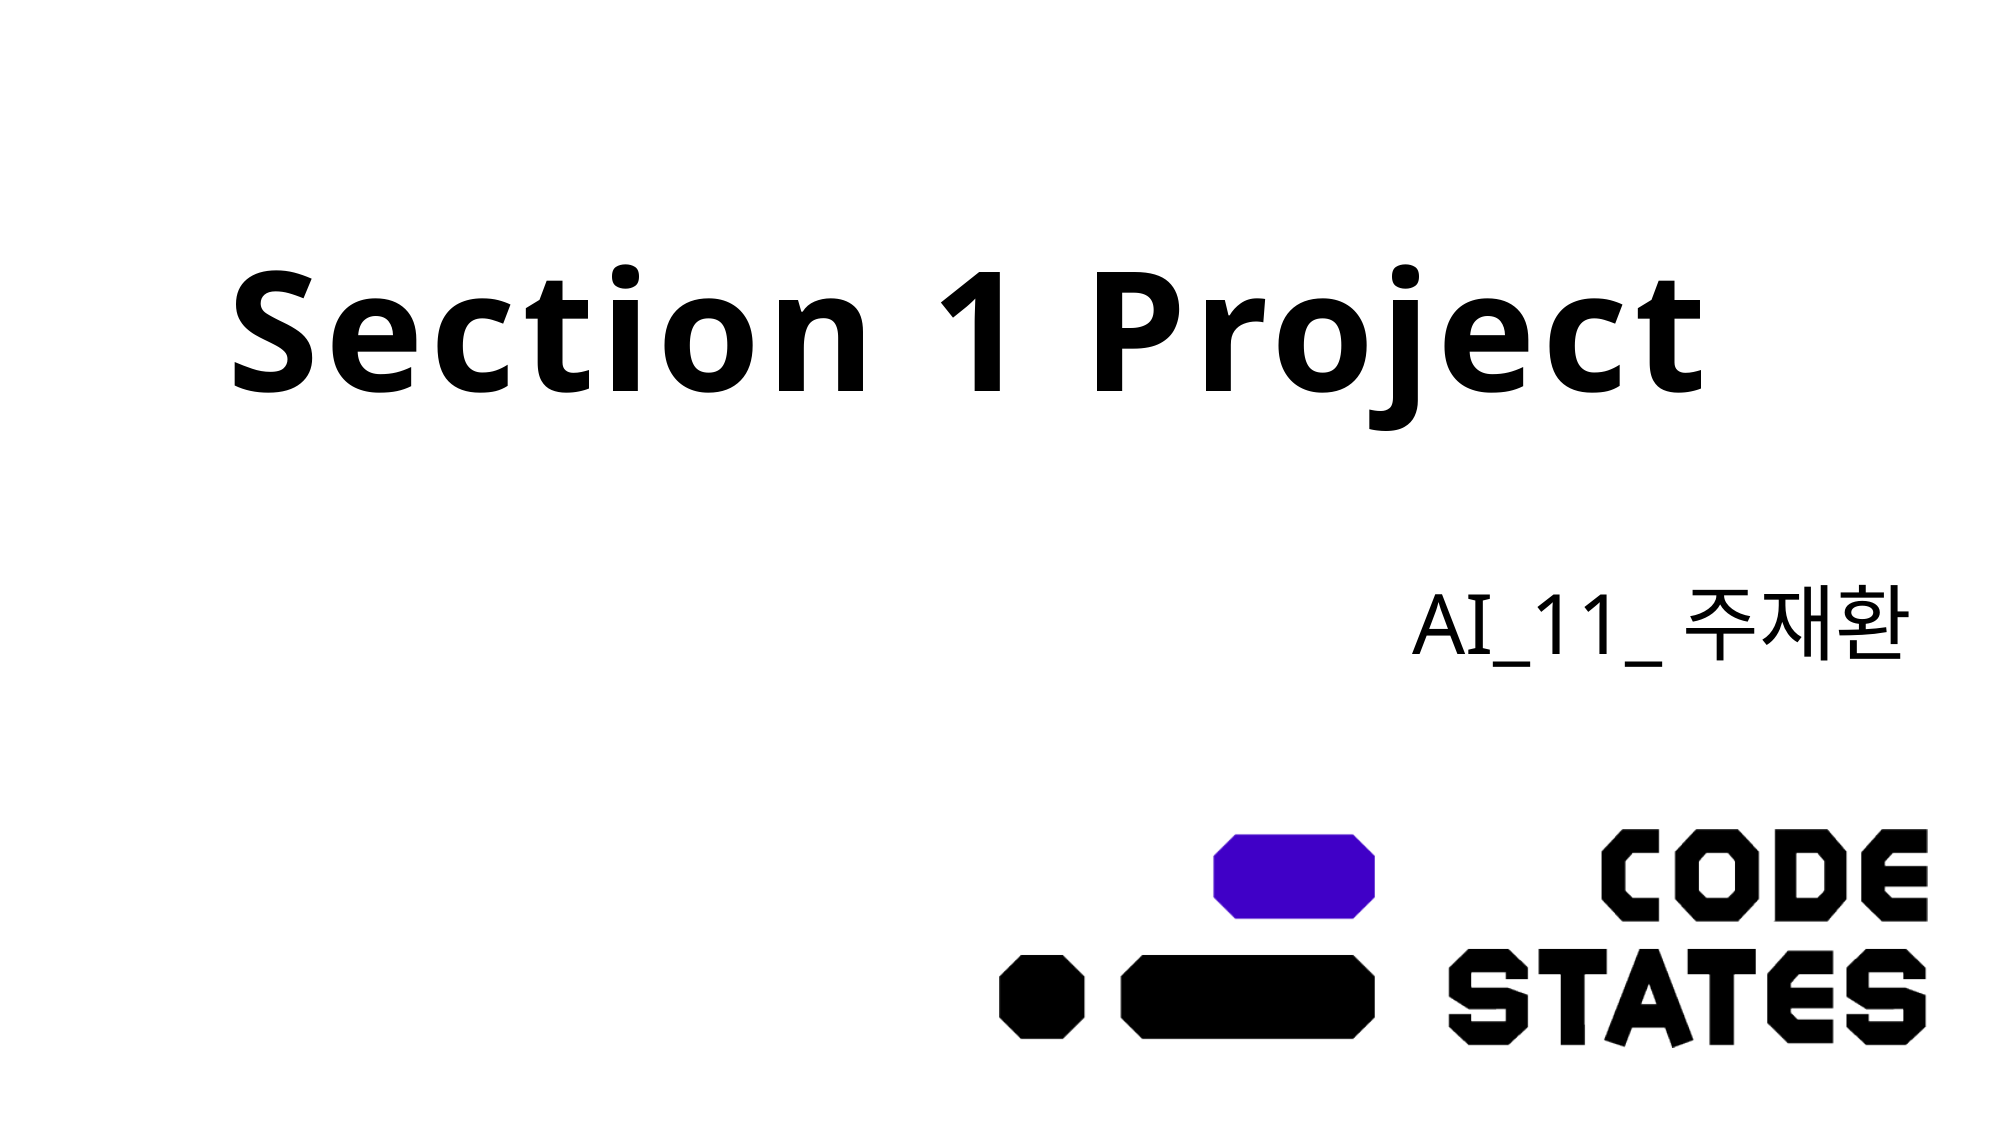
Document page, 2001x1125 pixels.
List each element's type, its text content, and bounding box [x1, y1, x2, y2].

title Section 1 Project [94, 111, 1843, 563]
picture [999, 829, 1928, 1048]
text_box AI_11_주재환 [1368, 563, 1957, 679]
